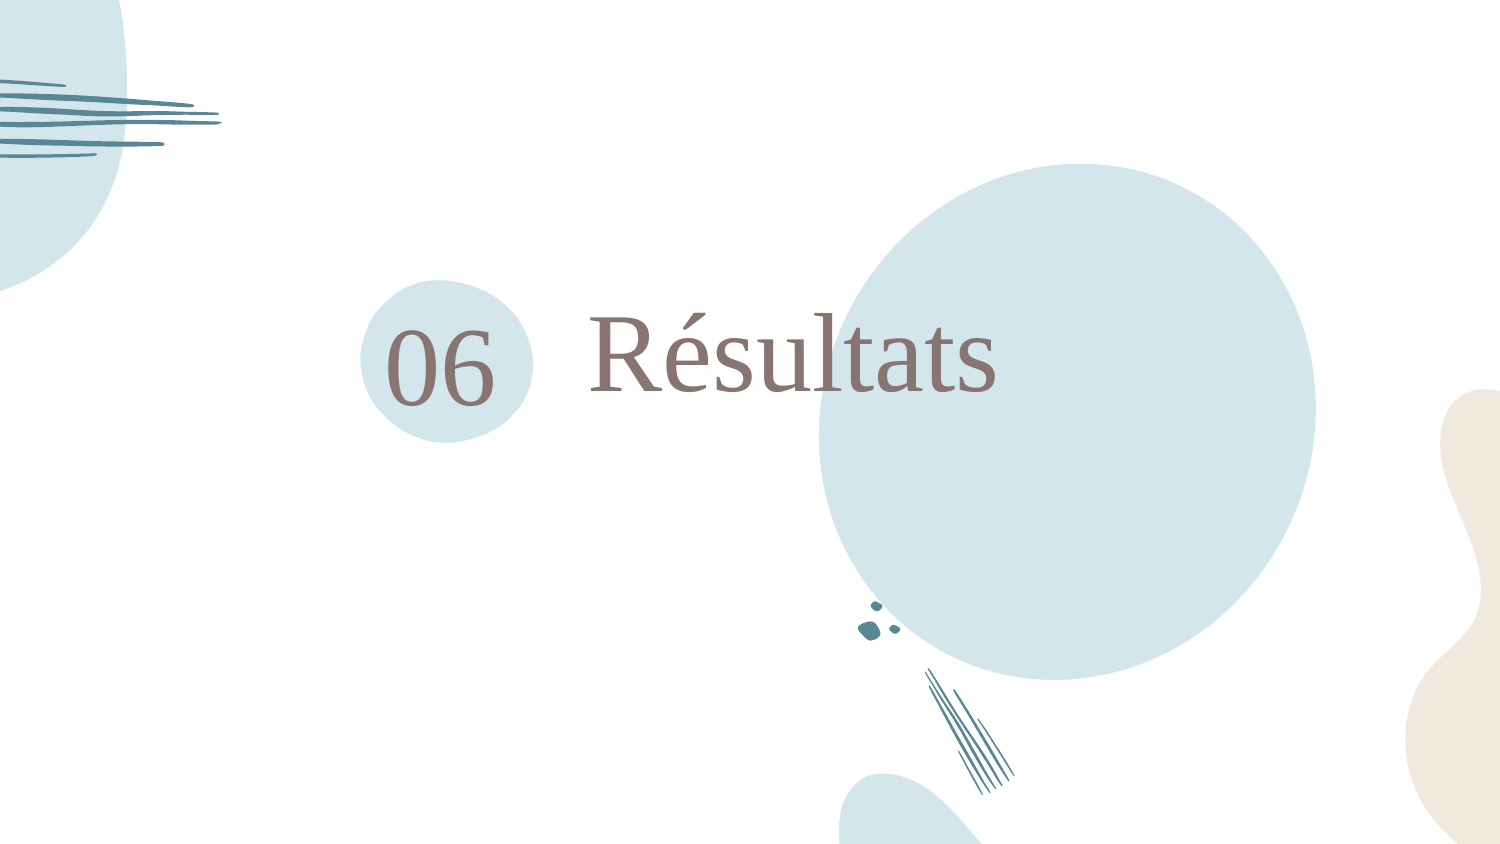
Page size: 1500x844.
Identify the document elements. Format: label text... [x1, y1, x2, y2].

text_box [375, 406, 521, 443]
text_box Résultats [572, 286, 1022, 406]
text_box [944, 319, 1500, 844]
text_box 06 [360, 314, 522, 406]
text_box [522, 325, 534, 404]
text_box [374, 280, 515, 314]
